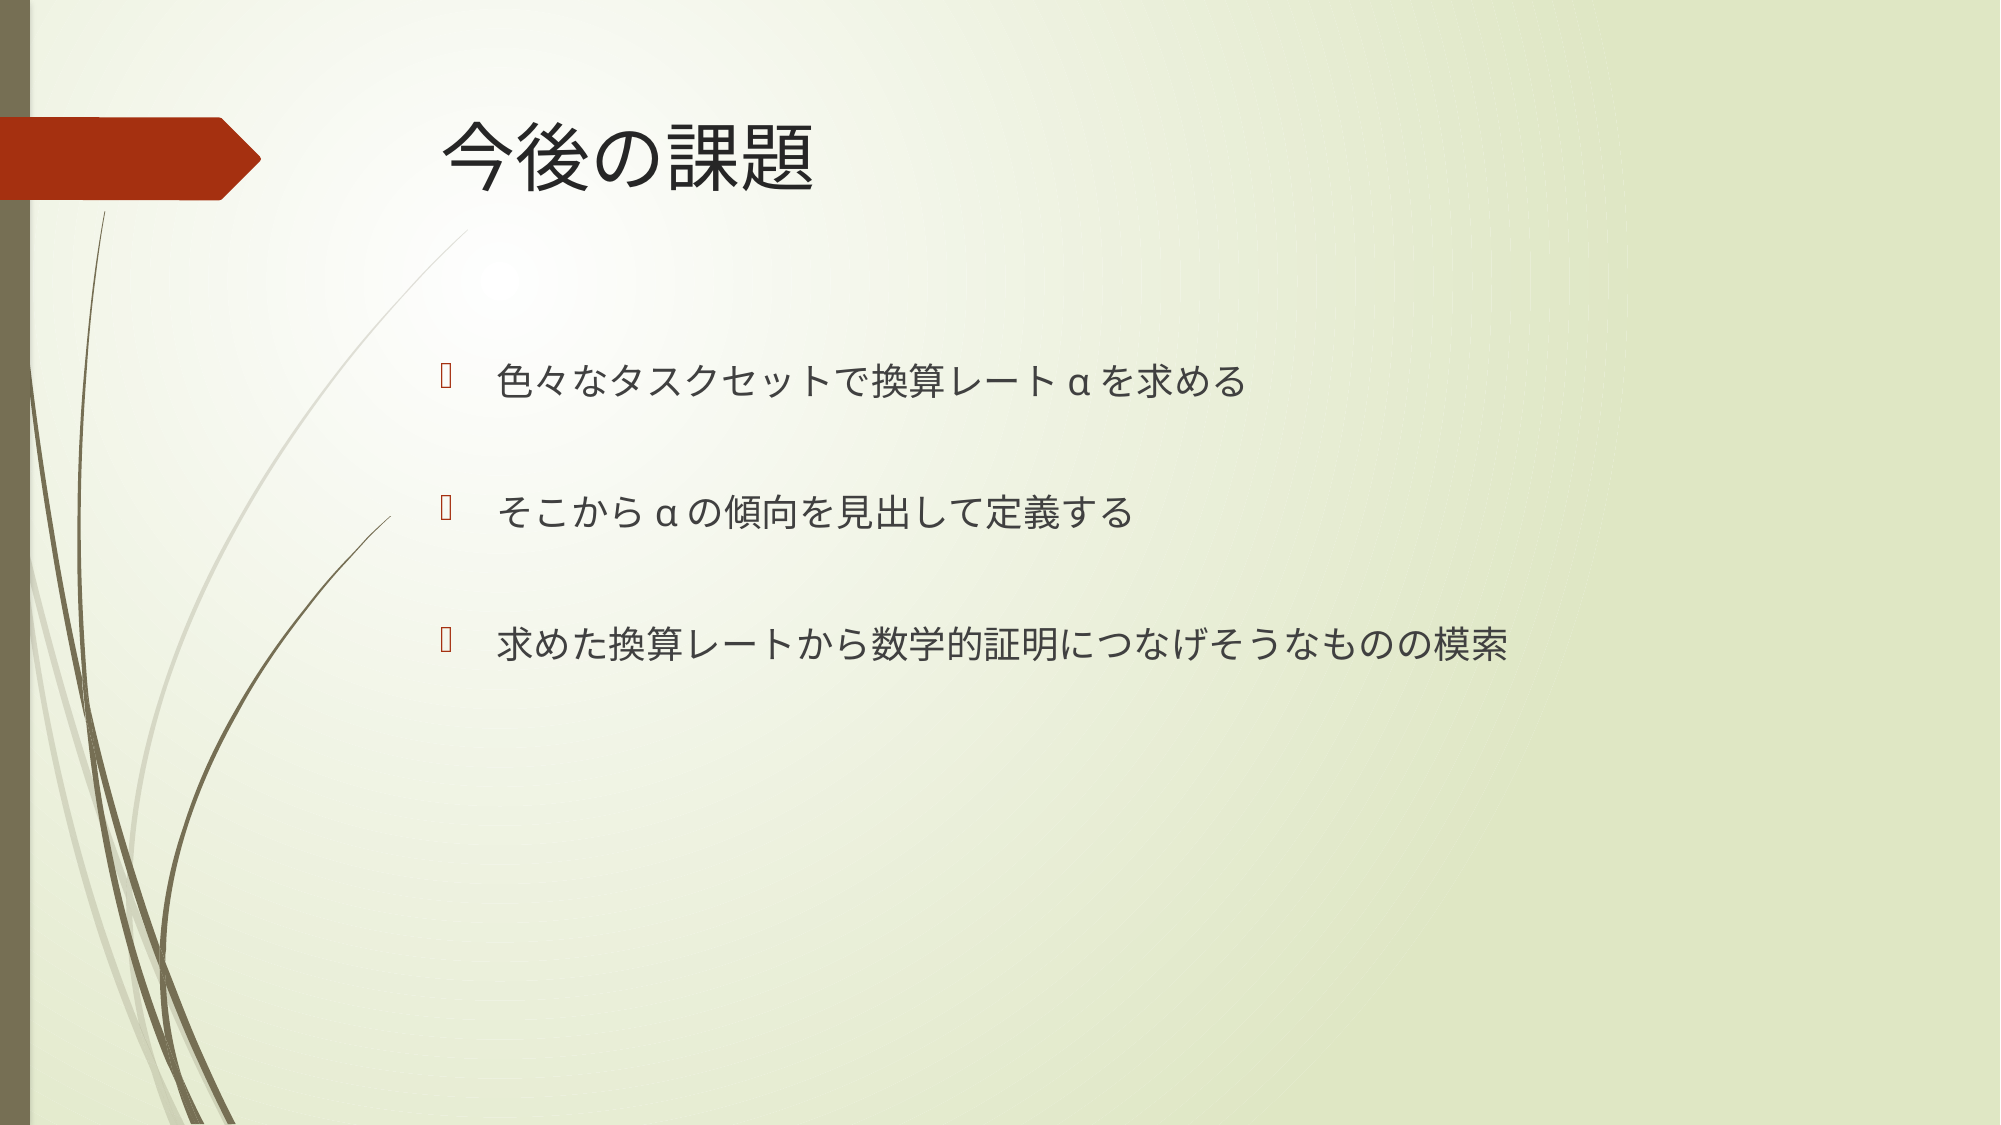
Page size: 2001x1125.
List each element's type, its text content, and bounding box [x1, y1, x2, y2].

list 色々なタスクセットで換算レートαを求める そこからαの傾向を見出して定義する 求めた換算レートから数学的証明につなげそうなものの模索 [424, 350, 1888, 970]
title 今後の課題 [425, 102, 1888, 313]
